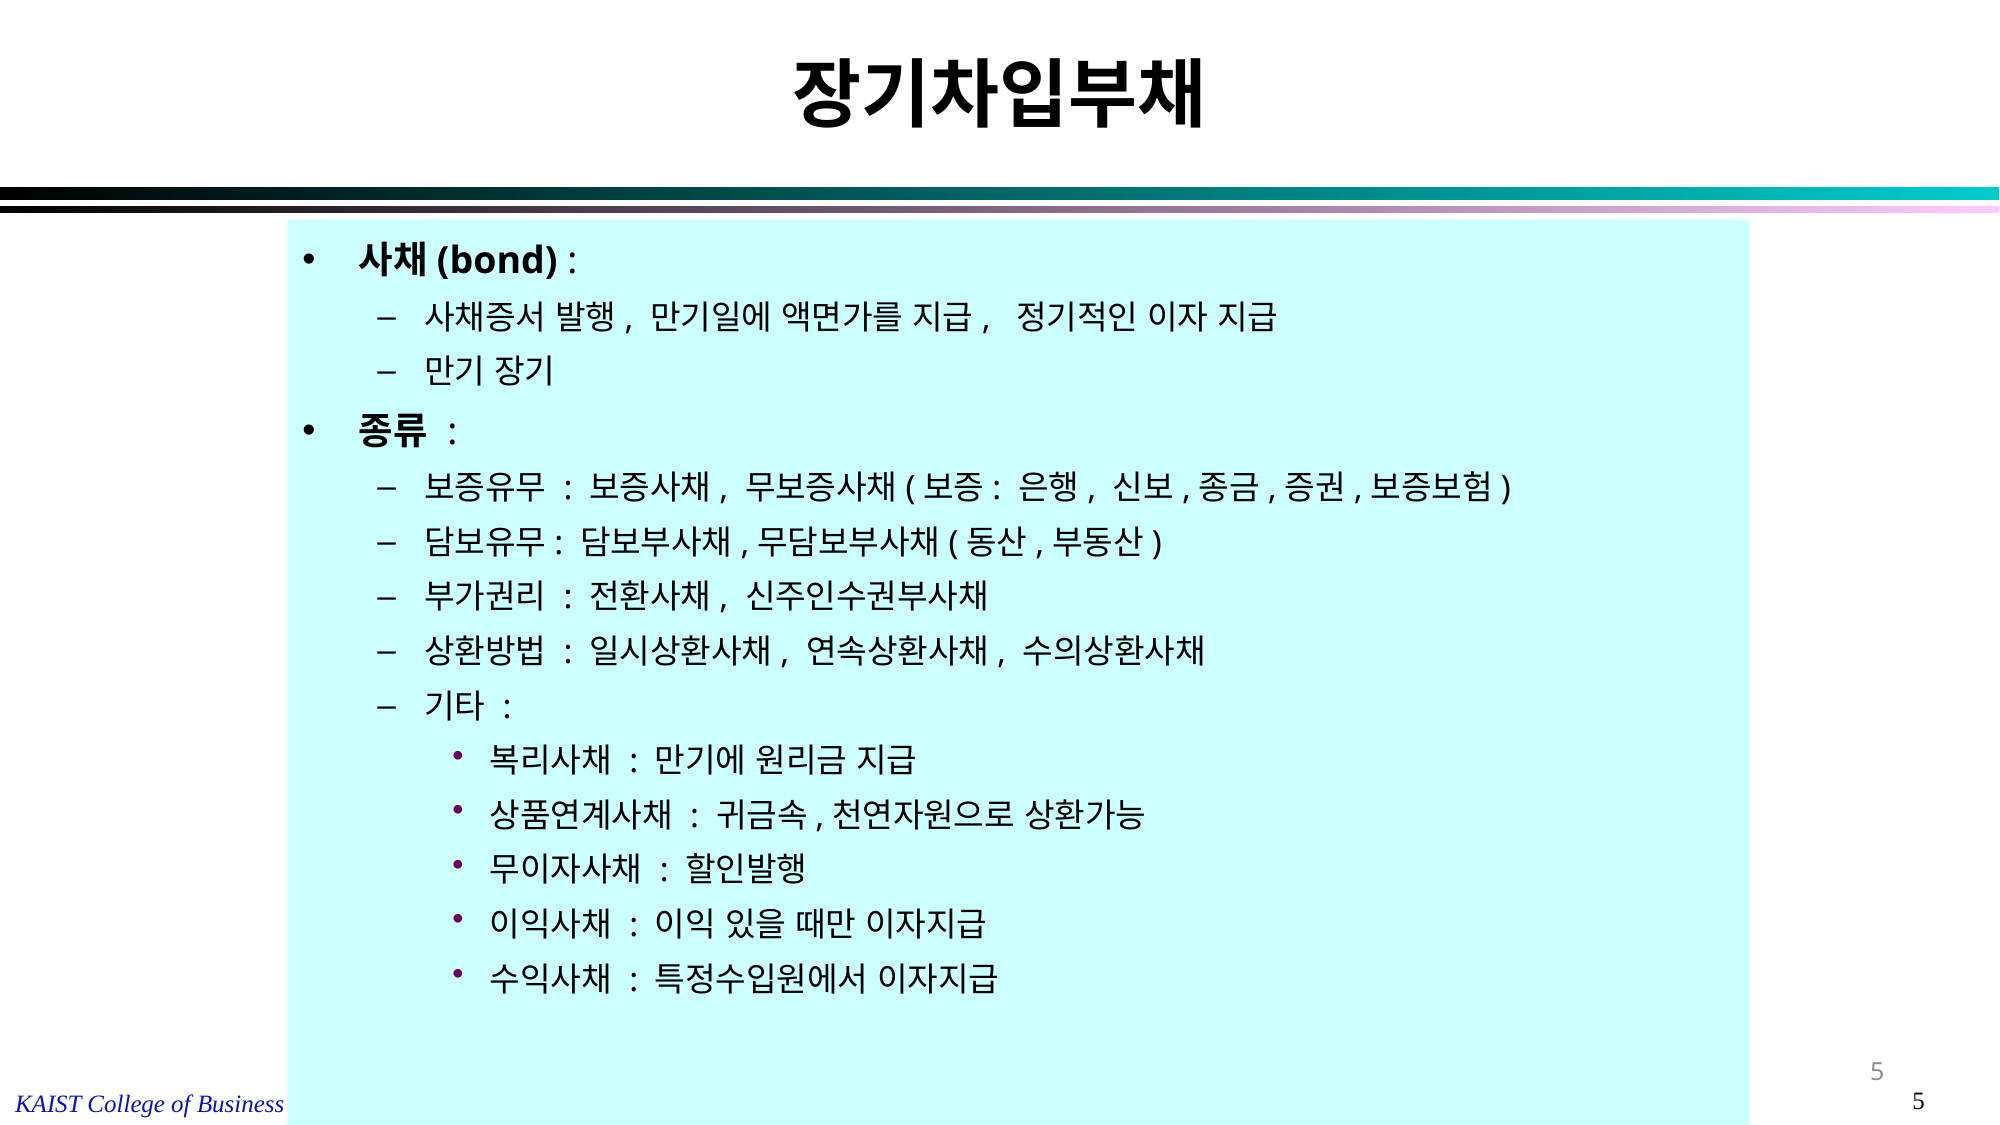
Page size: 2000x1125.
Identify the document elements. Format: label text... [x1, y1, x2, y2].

list 사채(bond) : 사채증서 발행, 만기일에 액면가를 지급, 정기적인 이자 지급 만기 장기 종류 : 보증유무 : 보증사채, 무보증사채(보증: 은행, 신보,종금,증권,보증보험) 담보유무: 담보부사채,무담보부사채(동산,부동산) 부가권리 : 전환사채, 신주인수권부사채 상환방법 : 일시상환사채, 연속상환사채, 수의상환사채 기타 : 복리사채 : 만기에 원리금 지급 상품연계사채 : 귀금속,천연자원으로 상환가능 무이자사채 : 할인발행 이익사채 : 이익 있을 때만 이자지급 수익사채 : 특정수입원에서 이자지급 [287, 219, 1750, 1125]
title 장기차입부채 [361, 42, 1637, 144]
slide_number 5 [1750, 1042, 1900, 1103]
